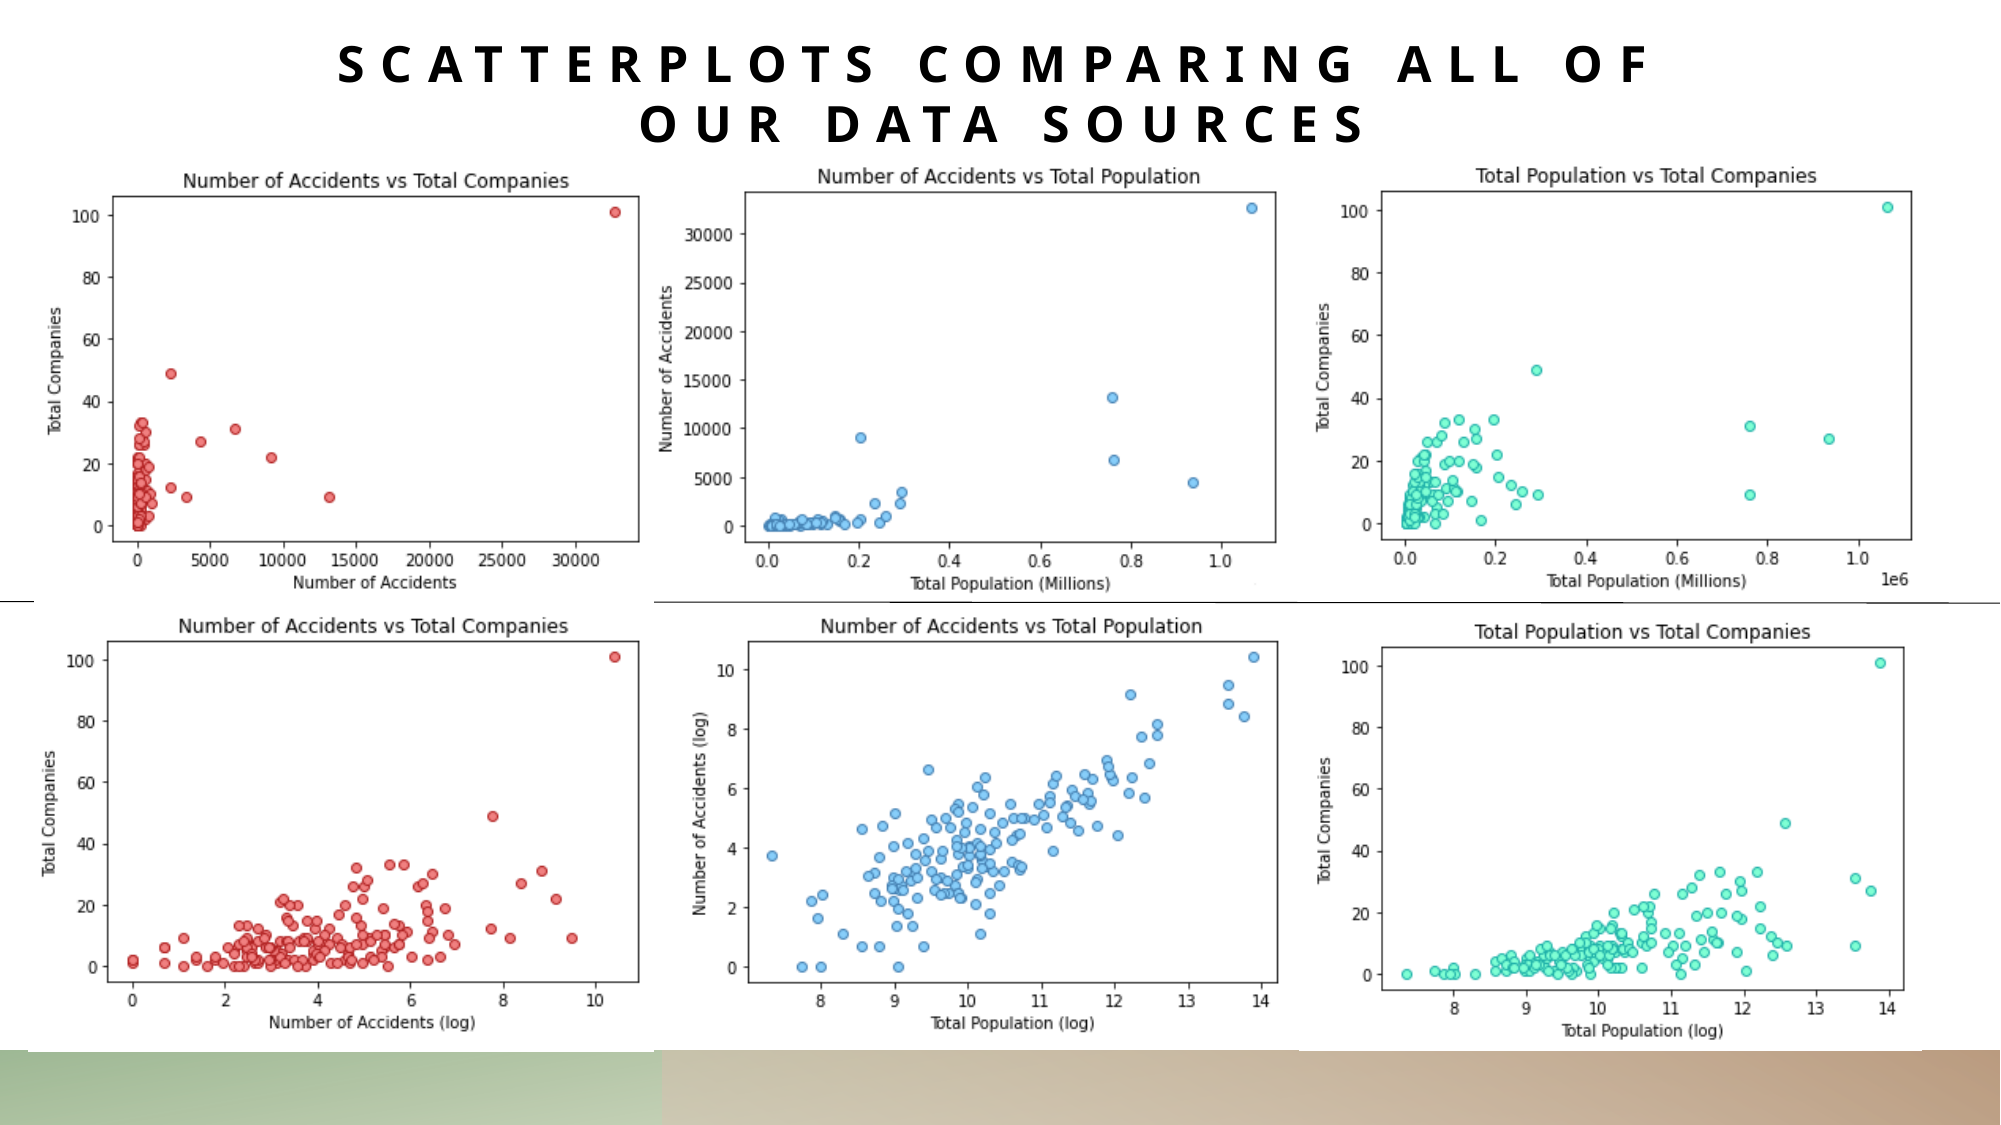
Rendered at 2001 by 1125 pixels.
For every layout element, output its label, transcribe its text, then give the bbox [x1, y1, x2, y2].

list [1299, 606, 1922, 1051]
text_box Scatterplots Comparing All of Our Data Sources [278, 16, 1723, 153]
picture [28, 151, 1922, 1052]
